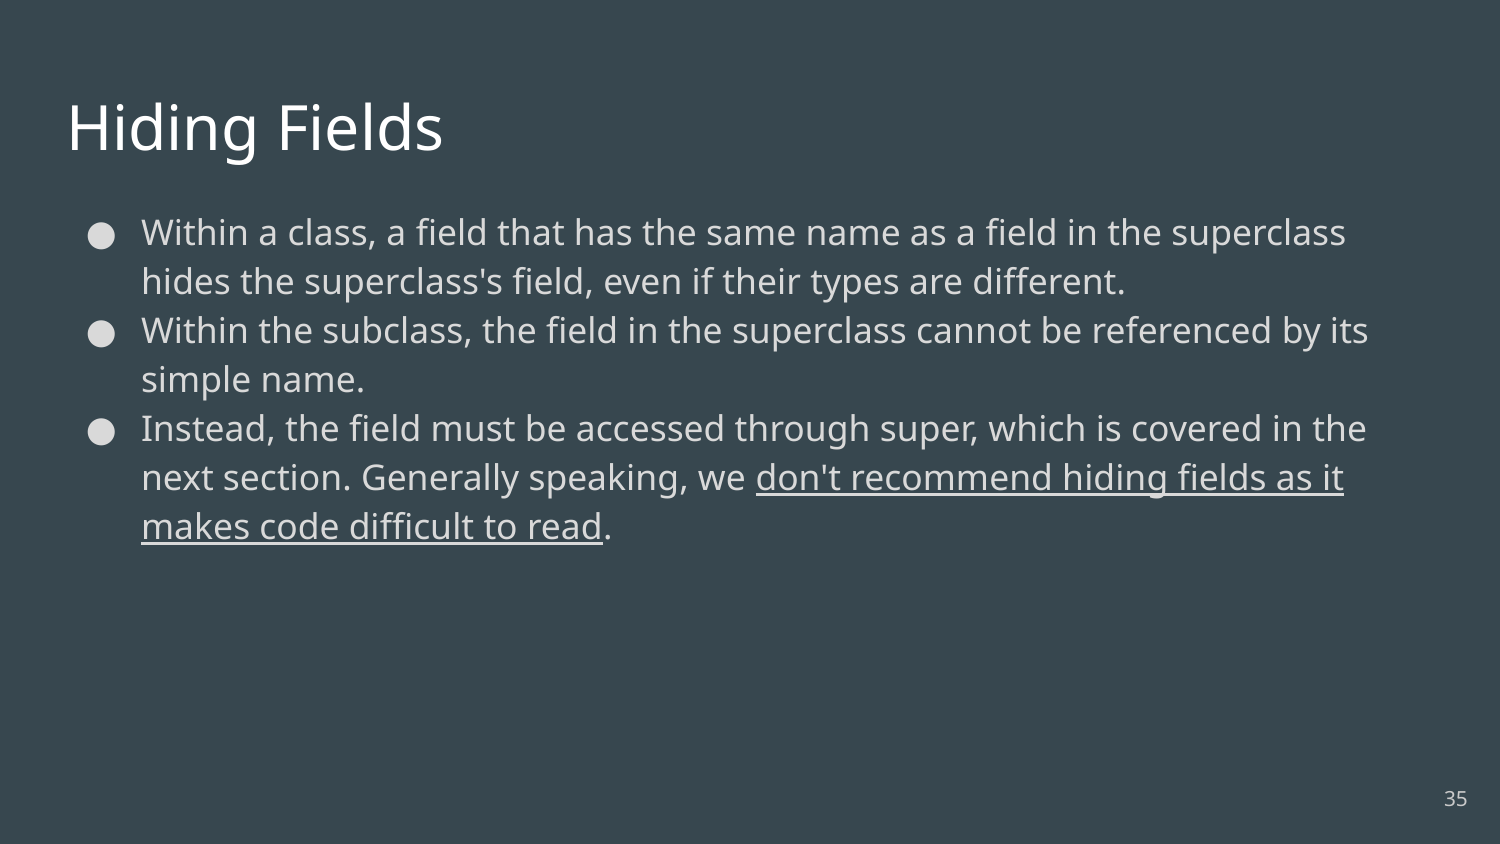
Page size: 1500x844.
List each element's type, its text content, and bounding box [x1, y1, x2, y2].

title Hiding Fields [51, 72, 1449, 167]
list Within a class, a field that has the same name as a field in the superclass hides the superclass's field, even if their types are different. Within the subclass, the field in the superclass cannot be referenced by its simple name. Instead, the field must be accessed through super, which is covered in the next section. Generally speaking, we don't recommend hiding fields as it makes code difficult to read. [51, 189, 1449, 750]
slide_number ‹#› [1392, 767, 1483, 833]
